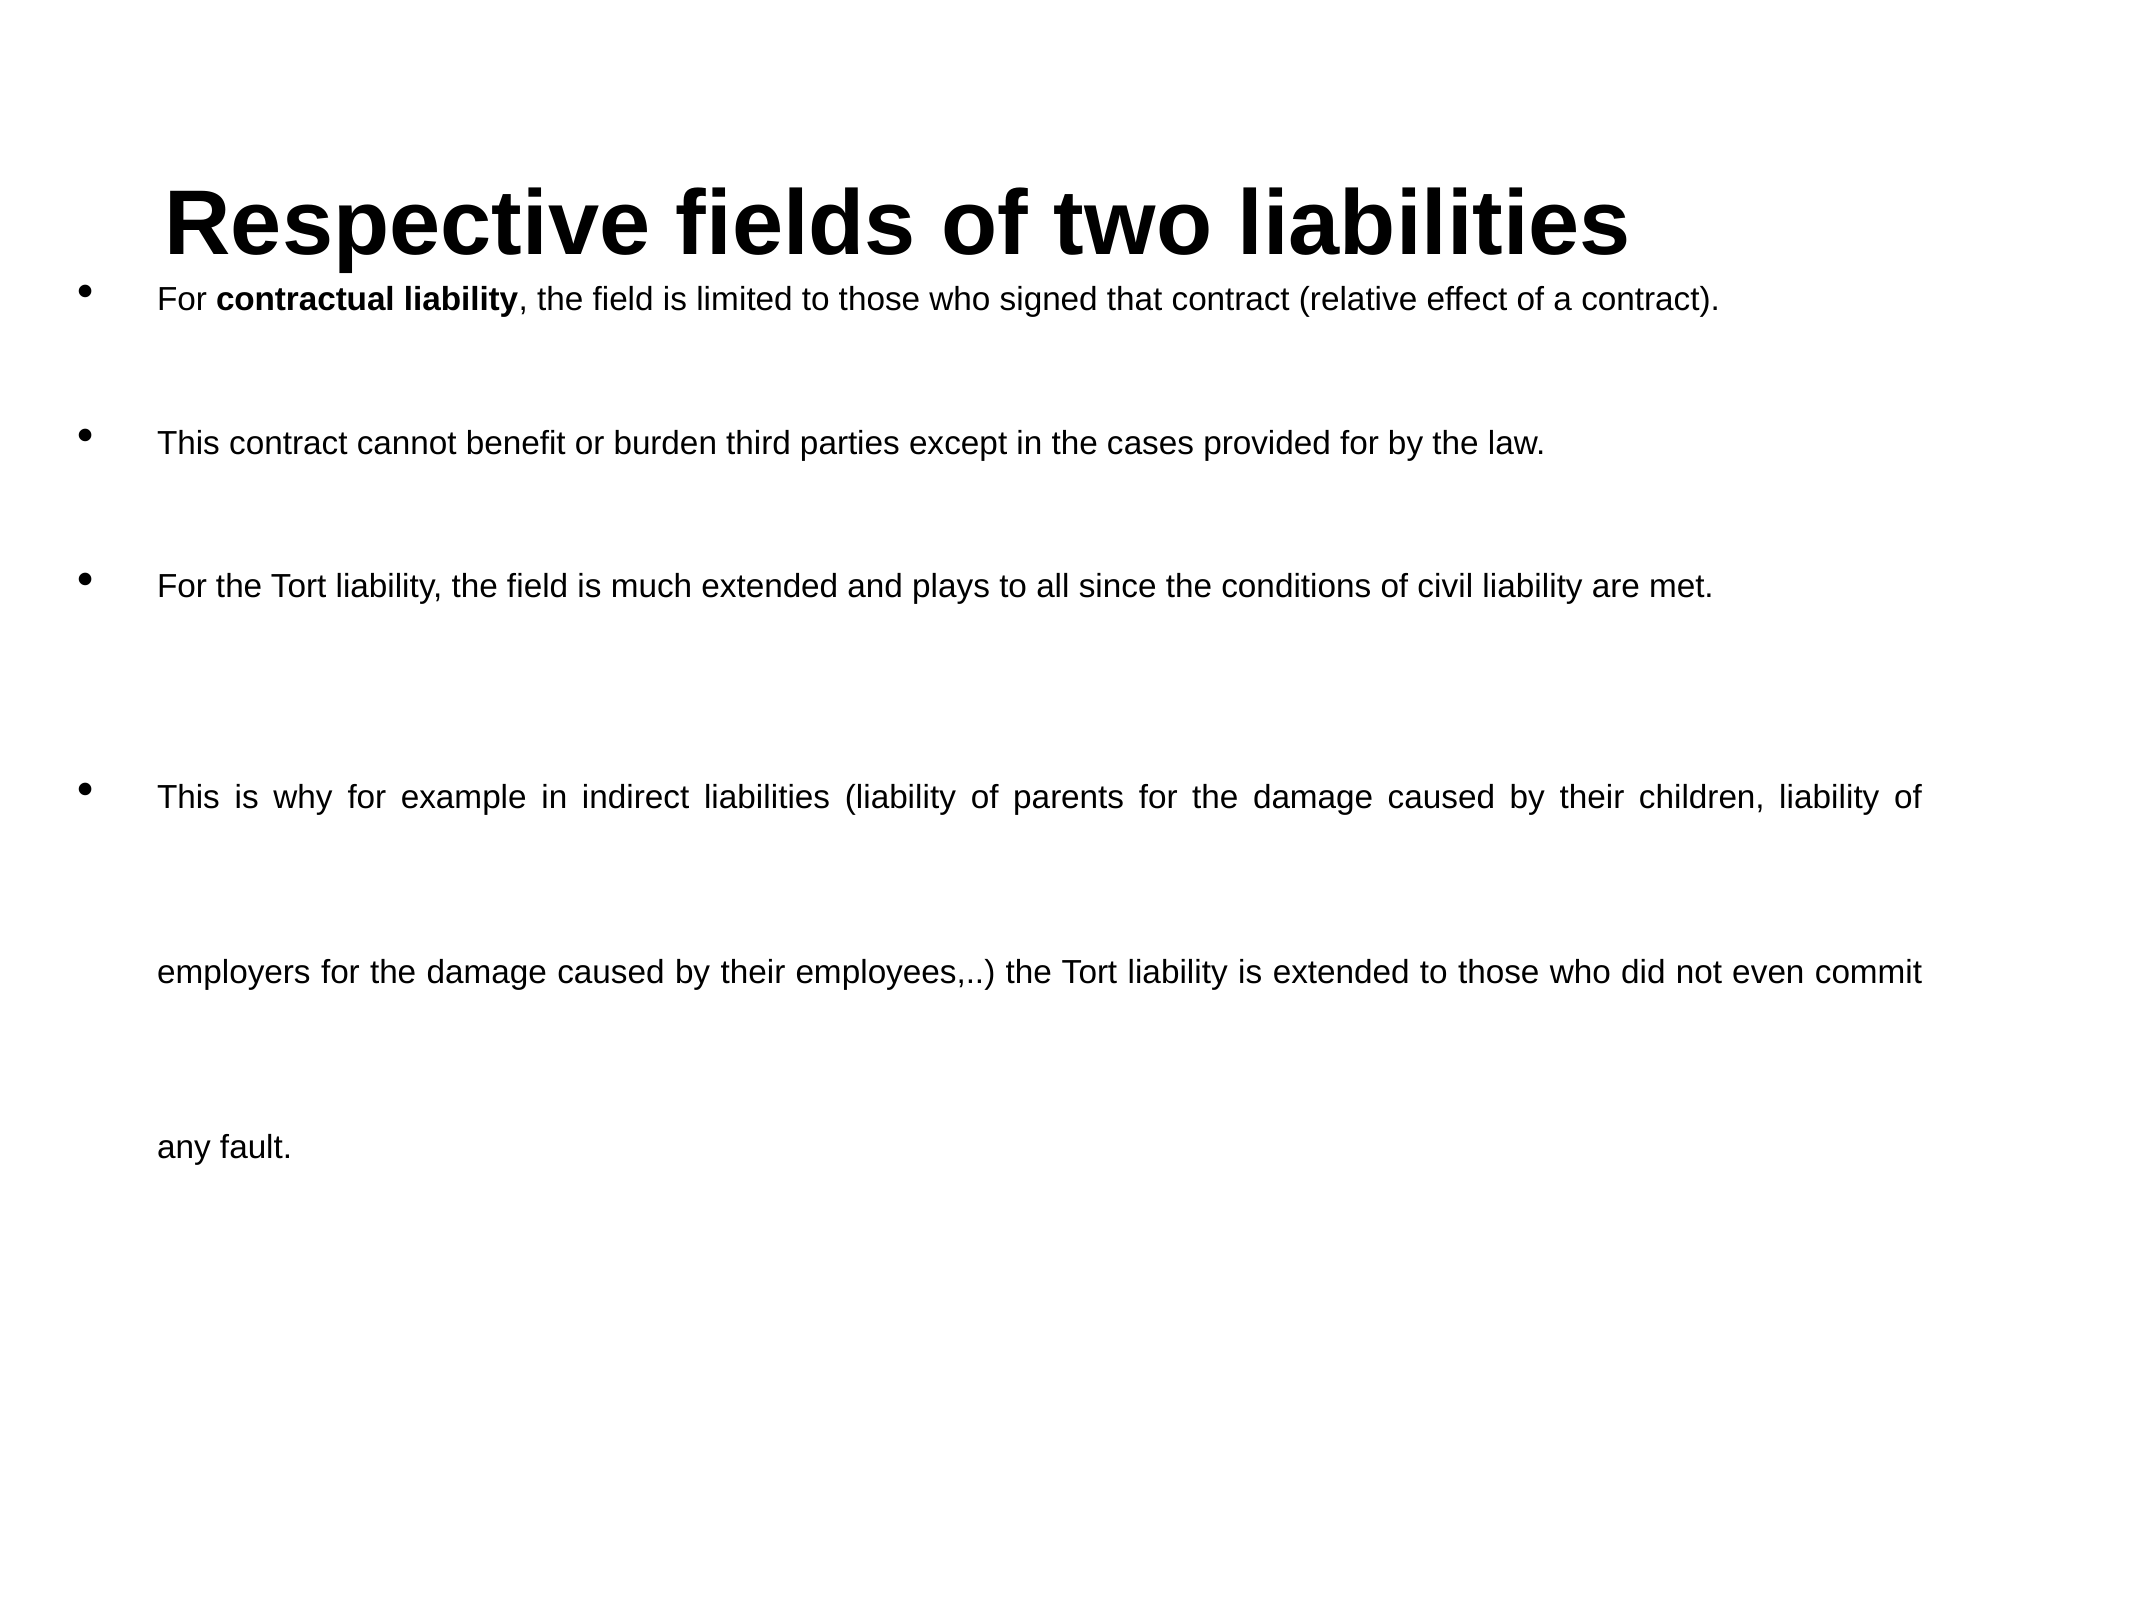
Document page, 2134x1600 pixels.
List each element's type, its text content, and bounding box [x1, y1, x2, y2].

list For contractual liability, the field is limited to those who signed that contract (relative effect of a contract). This contract cannot benefit or burden third parties except in the cases provided for by the law. For the Tort liability, the field is much extended and plays to all since the conditions of civil liability are met. This is why for example in indirect liabilities (liability of parents for the damage caused by their children, liability of employers for the damage caused by their employees,..) the Tort liability is extended to those who did not even commit any fault. [68, 199, 1934, 1350]
title Respective fields of two liabilities [155, 41, 1686, 199]
